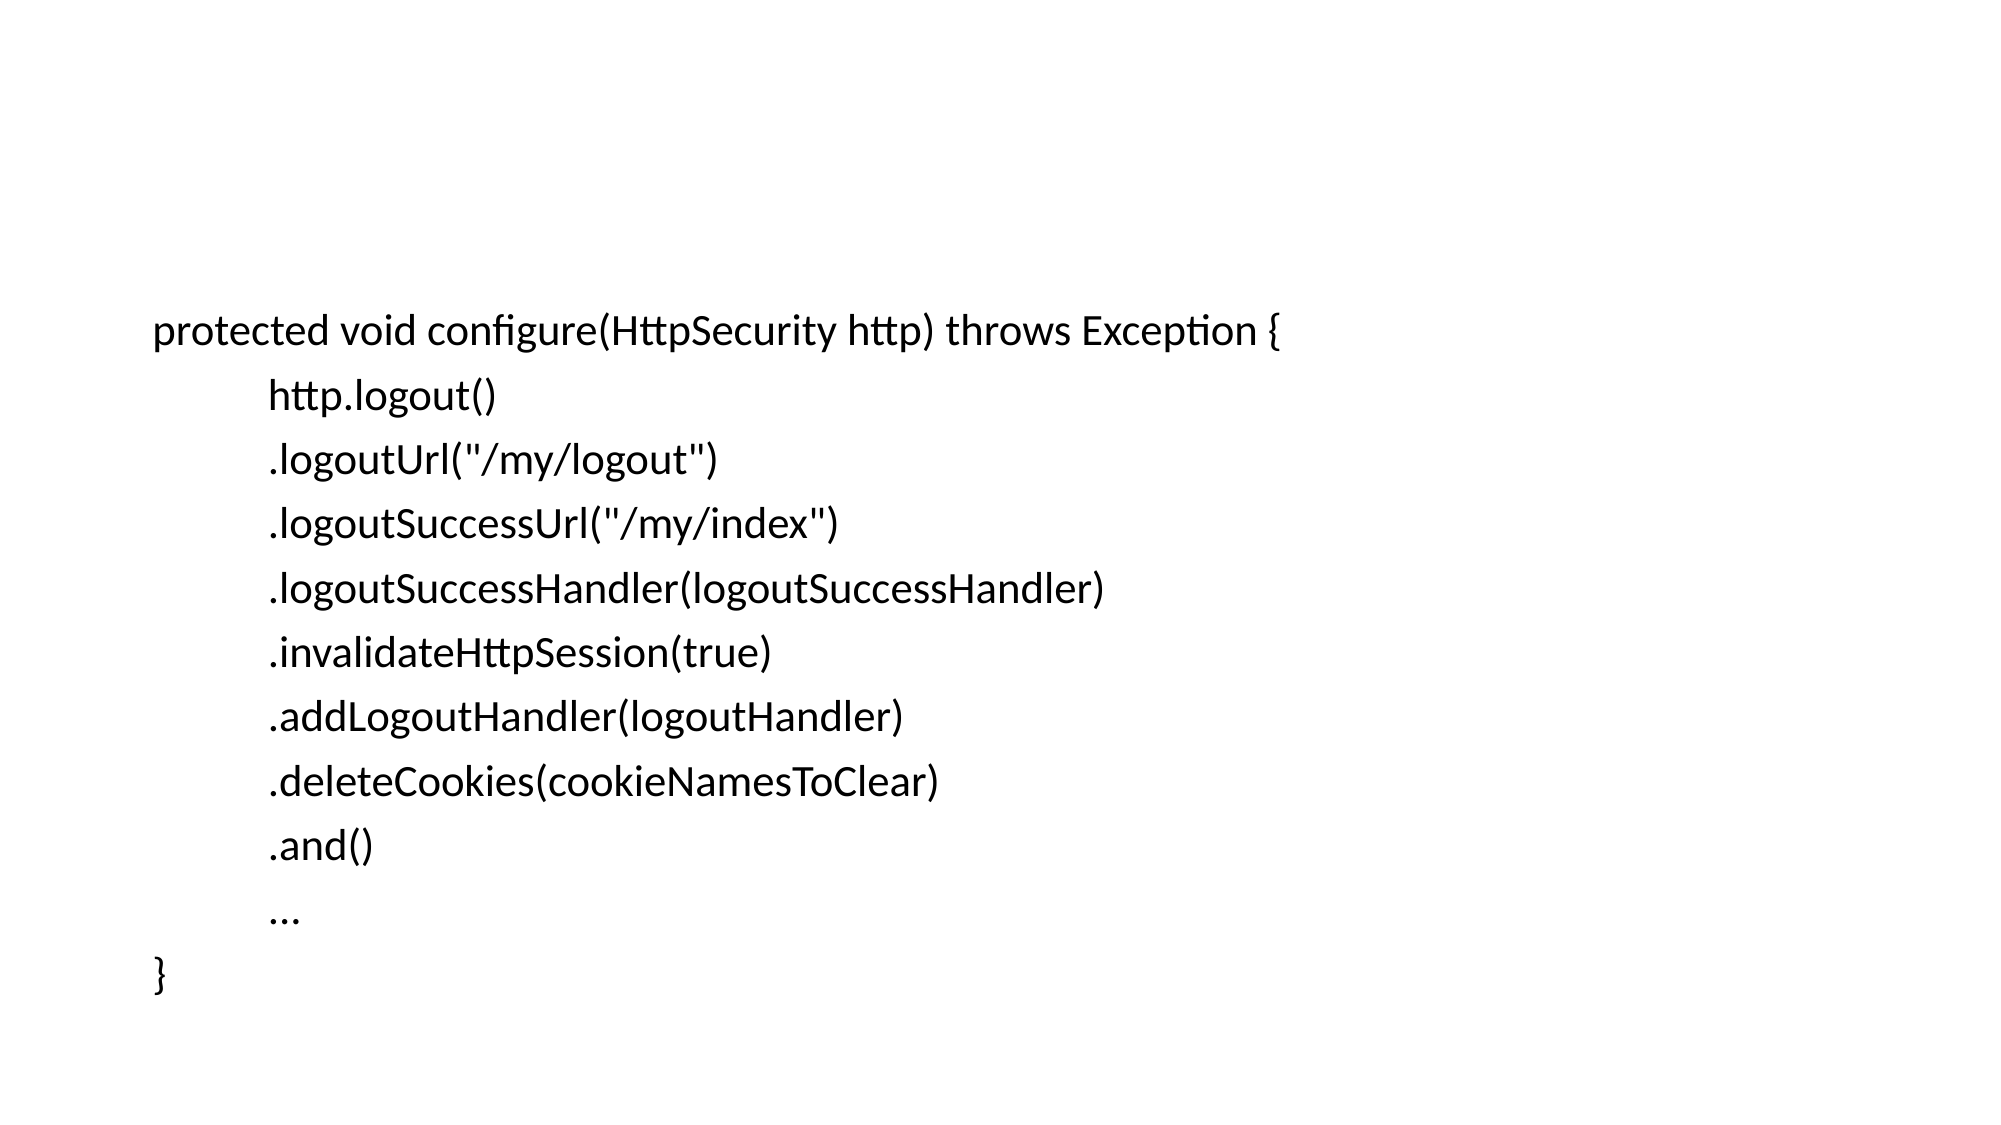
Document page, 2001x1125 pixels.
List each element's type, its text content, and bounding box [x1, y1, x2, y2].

list protected void configure(HttpSecurity http) throws Exception { http.logout() .logoutUrl("/my/logout") .logoutSuccessUrl("/my/index") .logoutSuccessHandler(logoutSuccessHandler) .invalidateHttpSession(true) .addLogoutHandler(logoutHandler) .deleteCookies(cookieNamesToClear) .and() ... } [137, 299, 1863, 1014]
